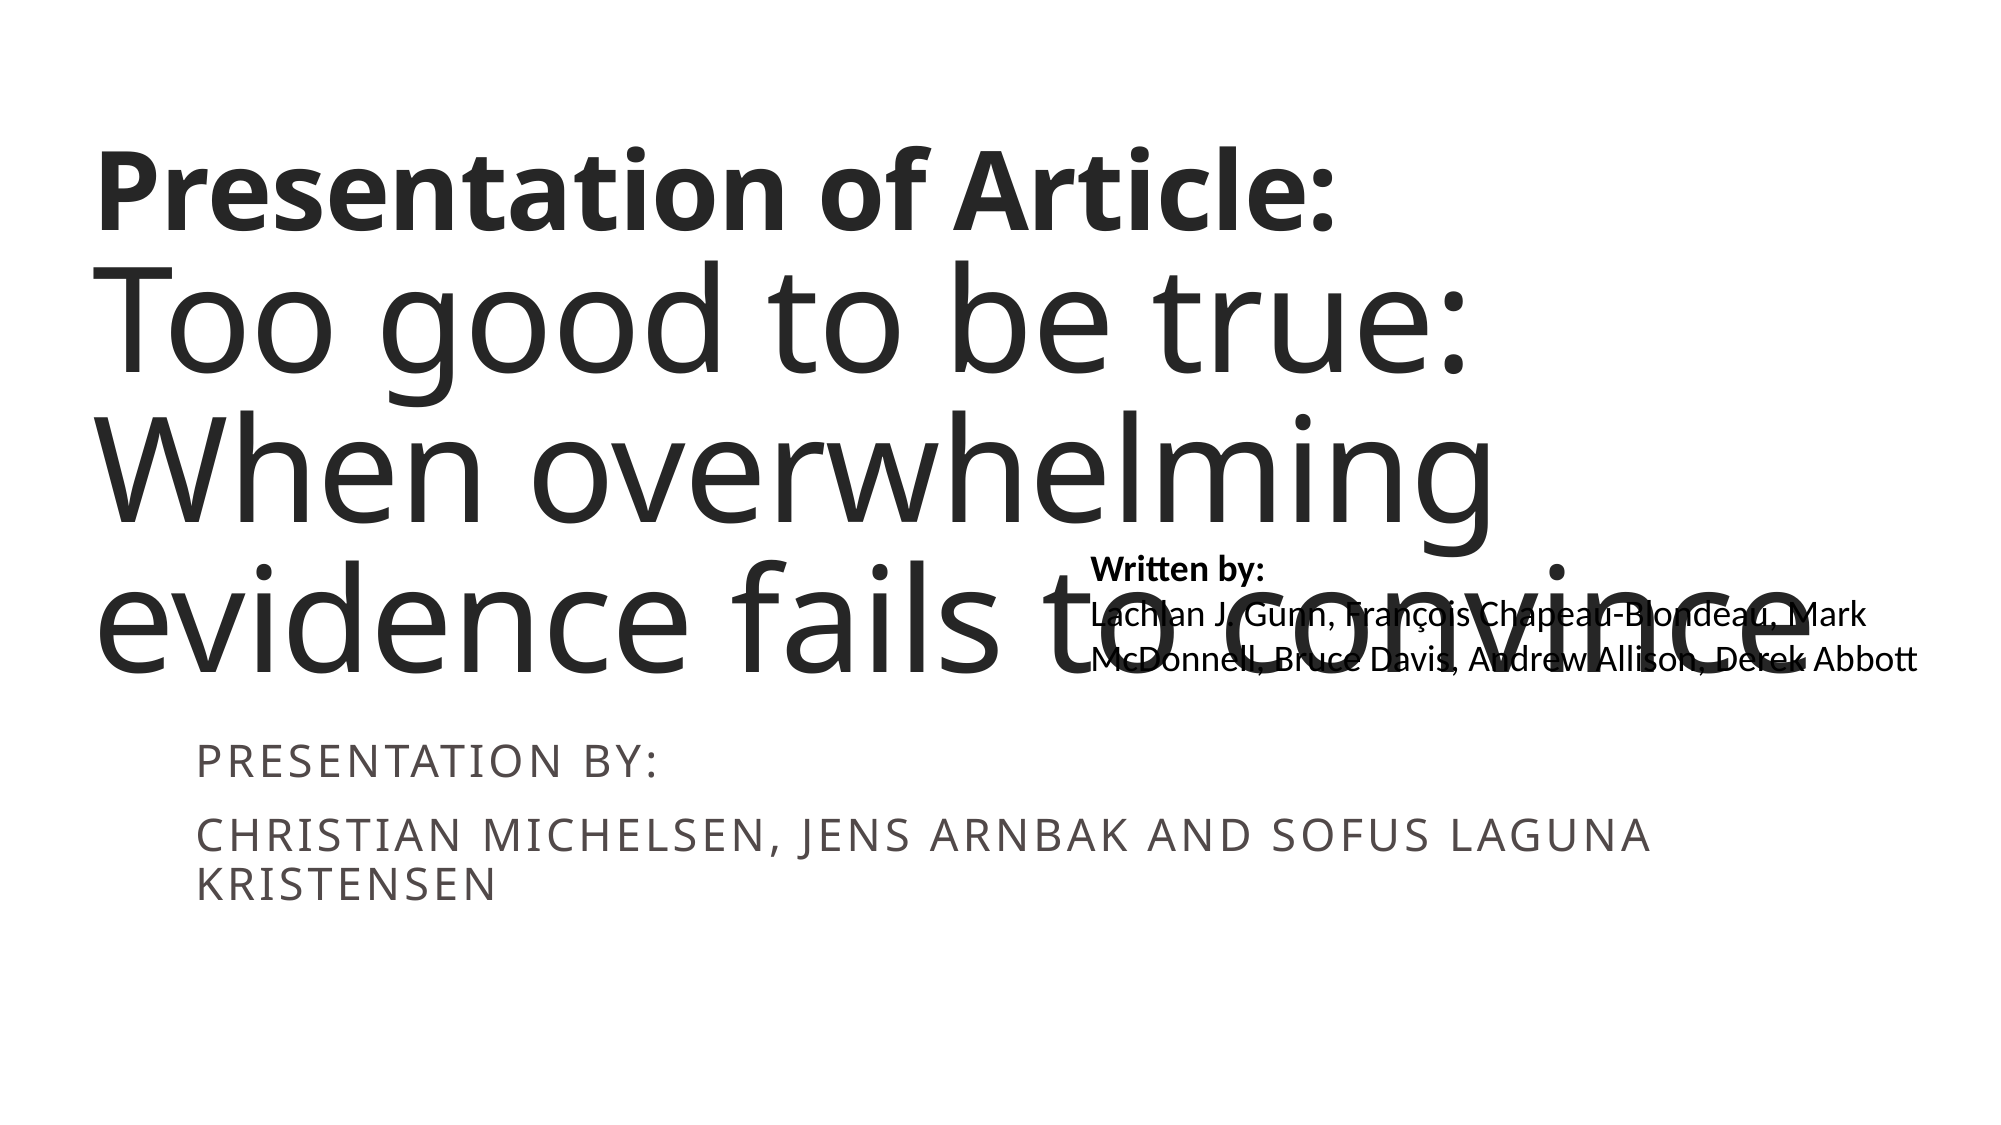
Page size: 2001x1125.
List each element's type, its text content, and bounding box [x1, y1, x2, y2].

subtitle Presentation BY: Christian Michelsen, Jens Arnbak and Sofus Laguna Kristensen [180, 730, 1831, 919]
text_box Written by: Lachlan J. Gunn, François Chapeau-Blondeau, Mark McDonnell, Bruce Davis, Andrew Allison, Derek Abbott [1075, 536, 1965, 687]
title Presentation of Article: Too good to be true: When overwhelming evidence fails to convince [77, 124, 1920, 710]
